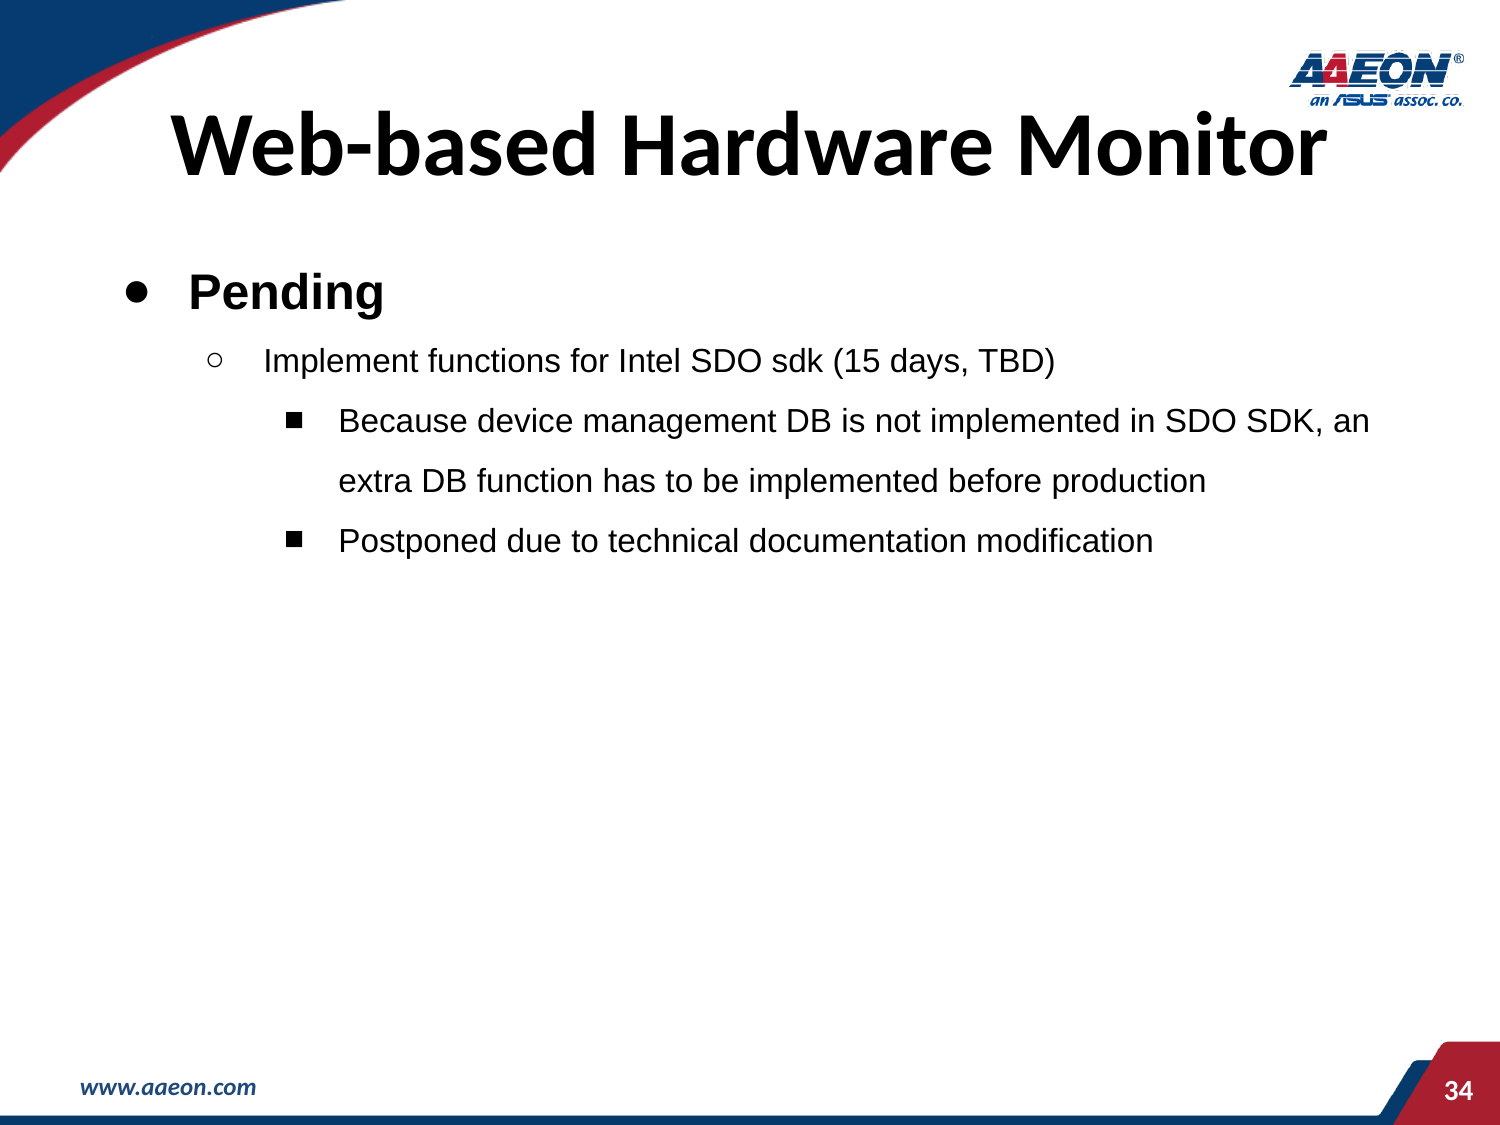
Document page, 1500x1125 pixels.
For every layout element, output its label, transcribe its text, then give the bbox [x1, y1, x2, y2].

slide_number ‹#› [1423, 1058, 1495, 1119]
title Web-based Hardware Monitor [75, 45, 1425, 233]
text_box Pending Implement functions for Intel SDO sdk (15 days, TBD) Because device management DB is not implemented in SDO SDK, an extra DB function has to be implemented before production Postponed due to technical documentation modification [98, 214, 1425, 1008]
picture [0, 0, 1500, 1125]
